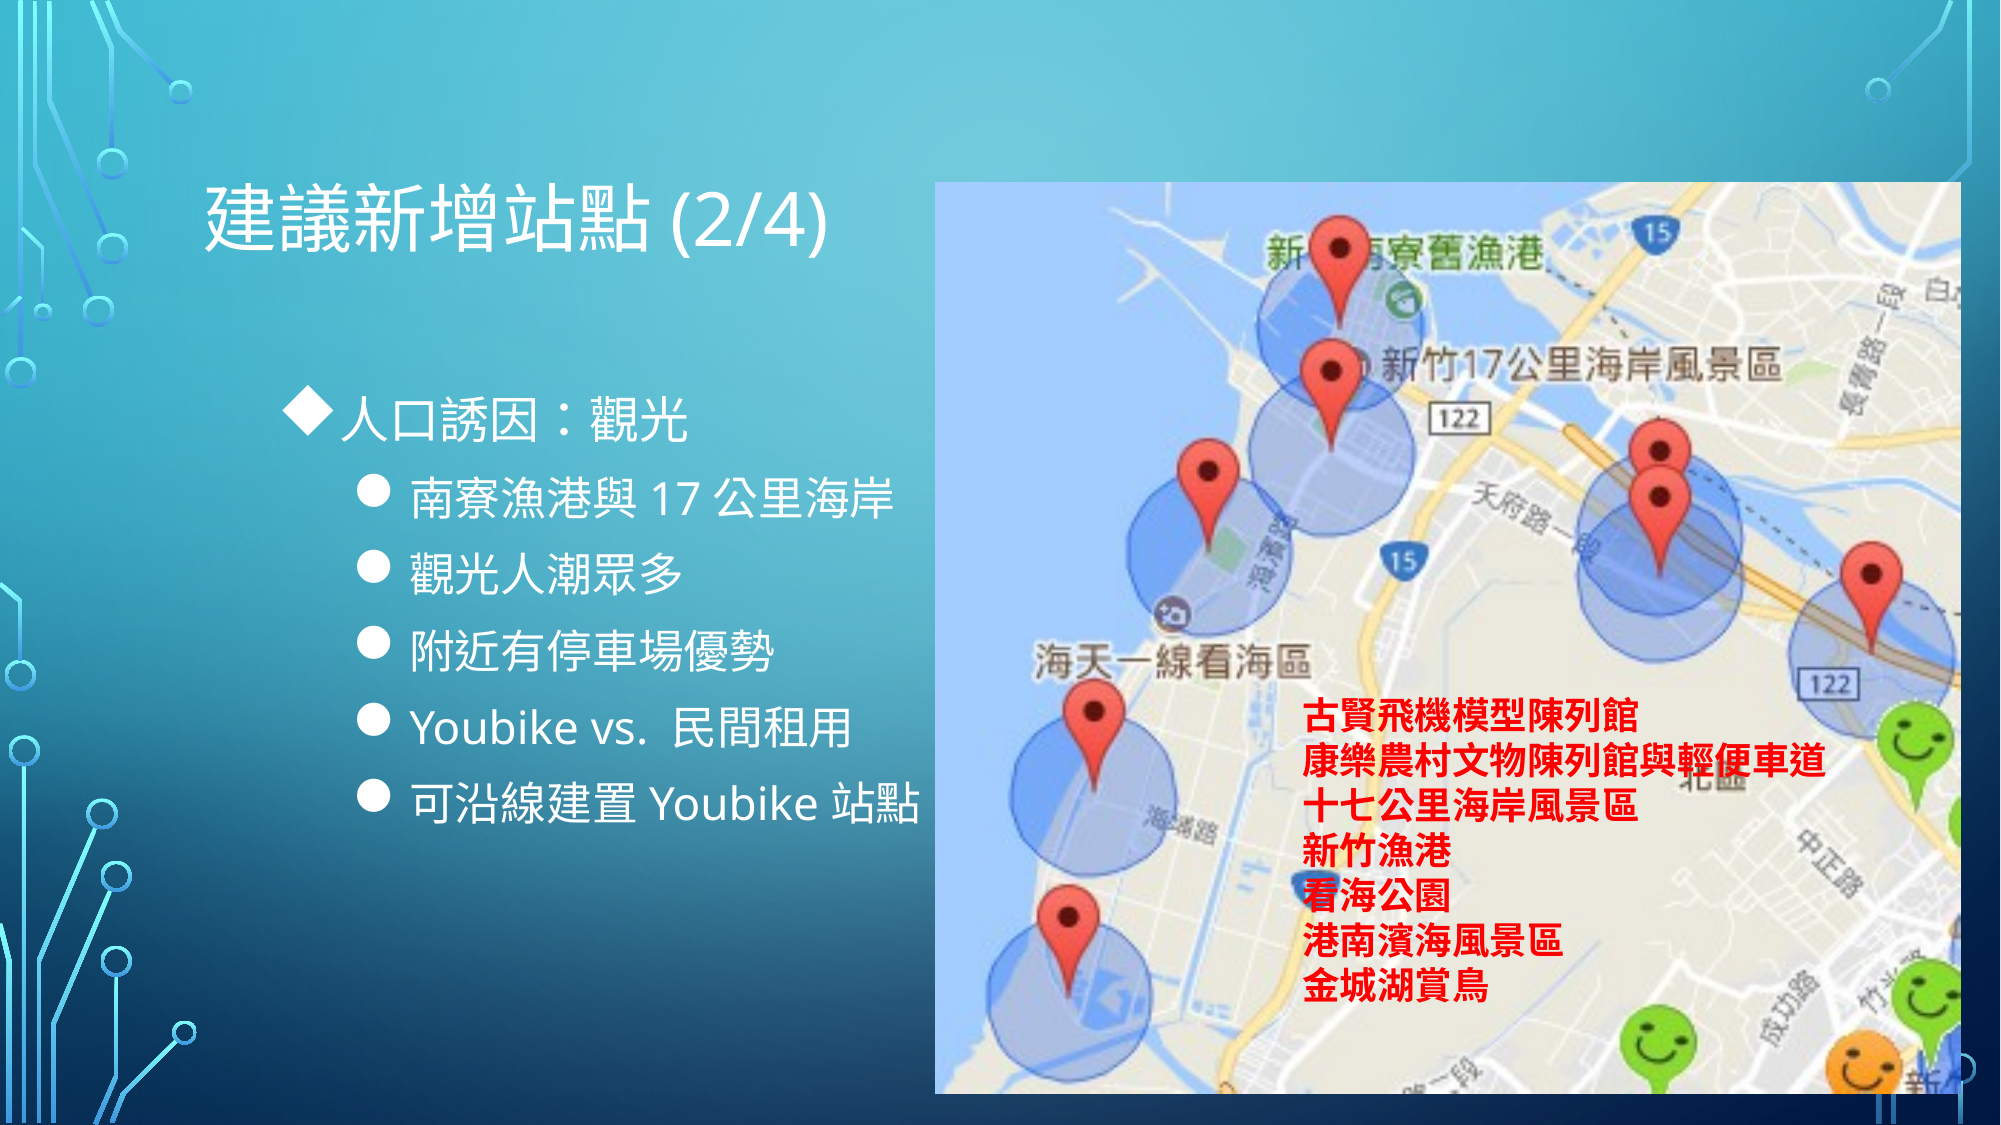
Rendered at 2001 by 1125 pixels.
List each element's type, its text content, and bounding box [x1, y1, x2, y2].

picture [934, 182, 1961, 1095]
list 人口誘因：觀光 南寮漁港與17公里海岸 觀光人潮眾多 附近有停車場優勢 Youbike vs. 民間租用 可沿線建置Youbike站點 [187, 369, 934, 950]
title 建議新增站點(2/4) [187, 101, 1813, 344]
